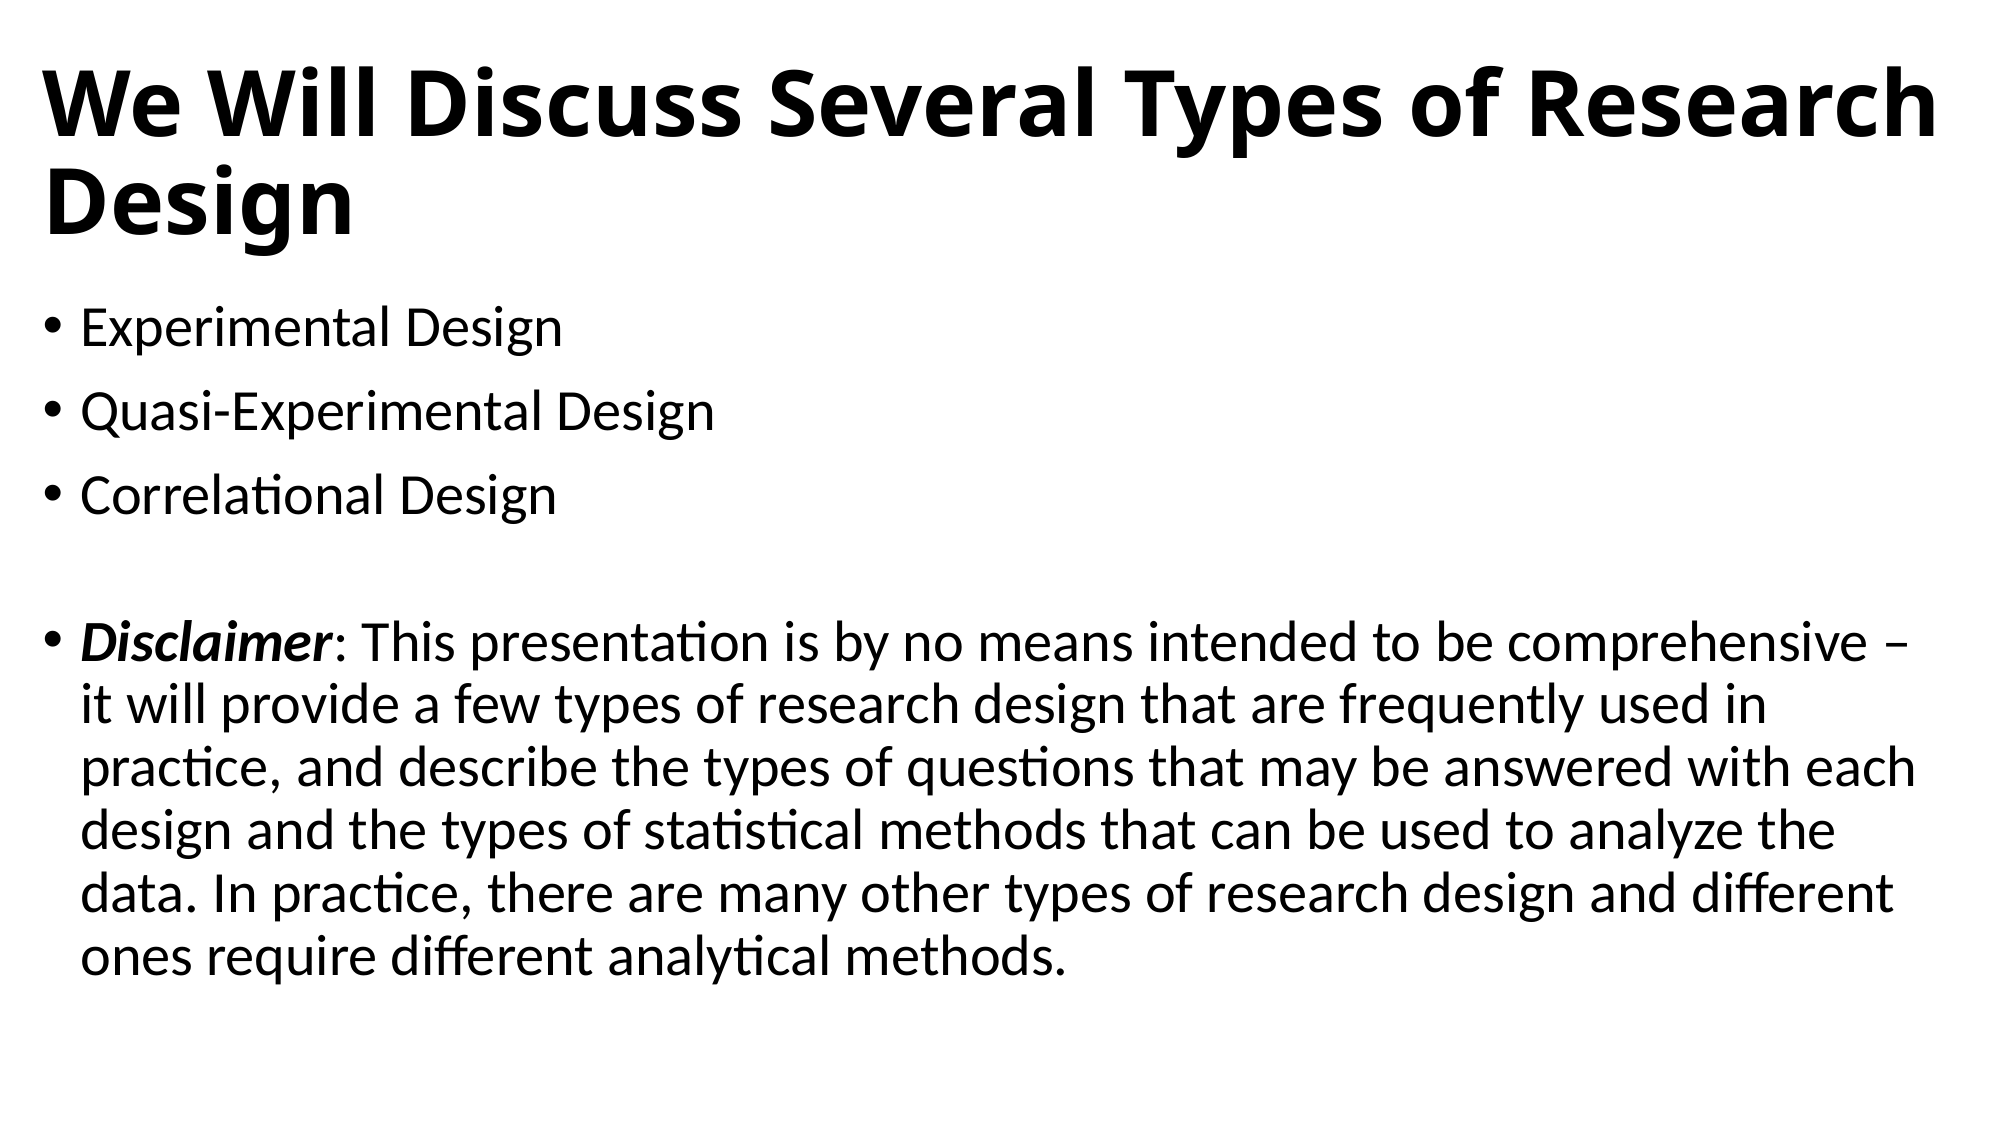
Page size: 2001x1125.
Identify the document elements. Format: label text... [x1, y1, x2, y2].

list Experimental Design Quasi-Experimental Design Correlational Design Disclaimer: This presentation is by no means intended to be comprehensive – it will provide a few types of research design that are frequently used in practice, and describe the types of questions that may be answered with each design and the types of statistical methods that can be used to analyze the data. In practice, there are many other types of research design and different ones require different analytical methods. [27, 288, 1972, 1091]
title We Will Discuss Several Types of Research Design [27, 47, 1972, 265]
